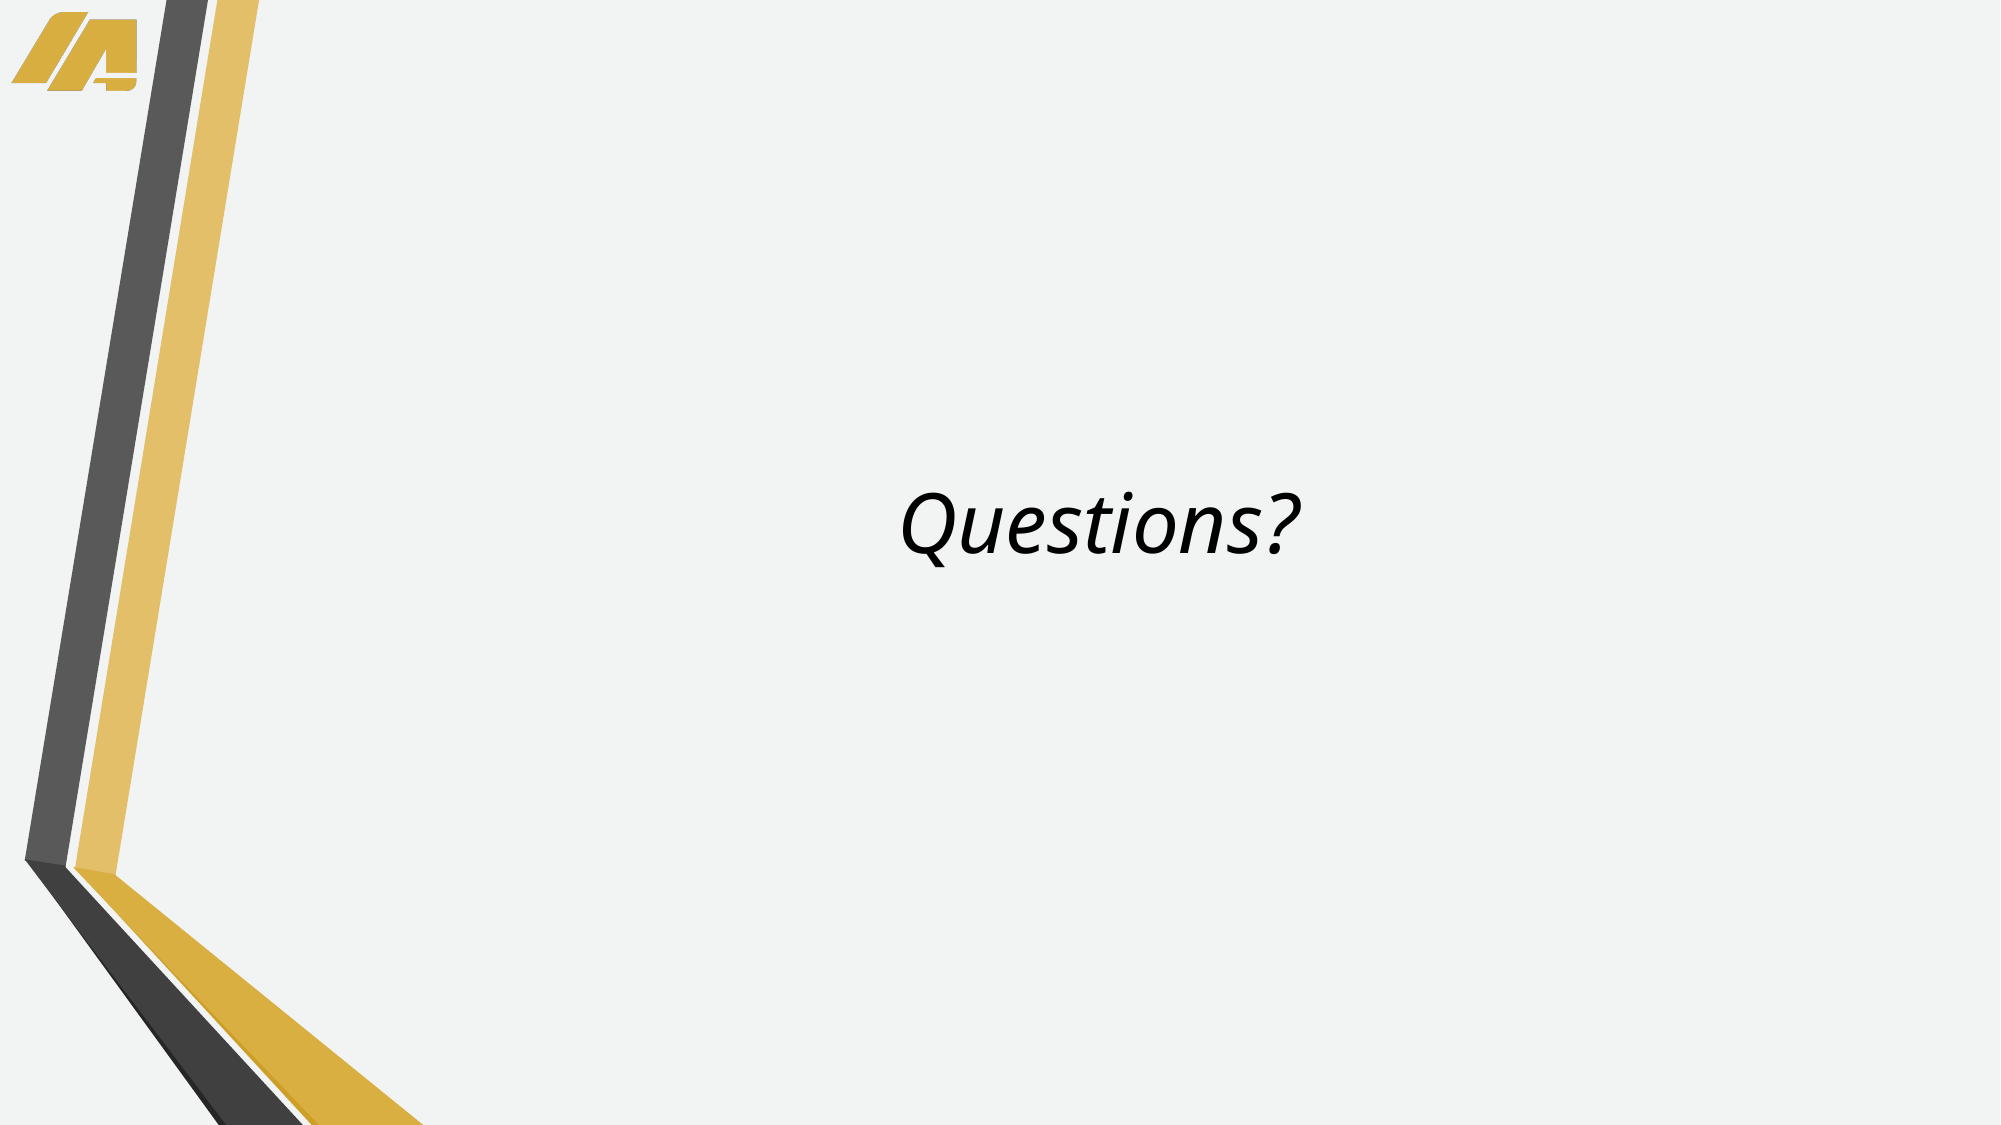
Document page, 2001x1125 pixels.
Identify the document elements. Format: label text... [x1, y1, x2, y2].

picture [6, 9, 140, 94]
title Questions? [276, 441, 1921, 599]
